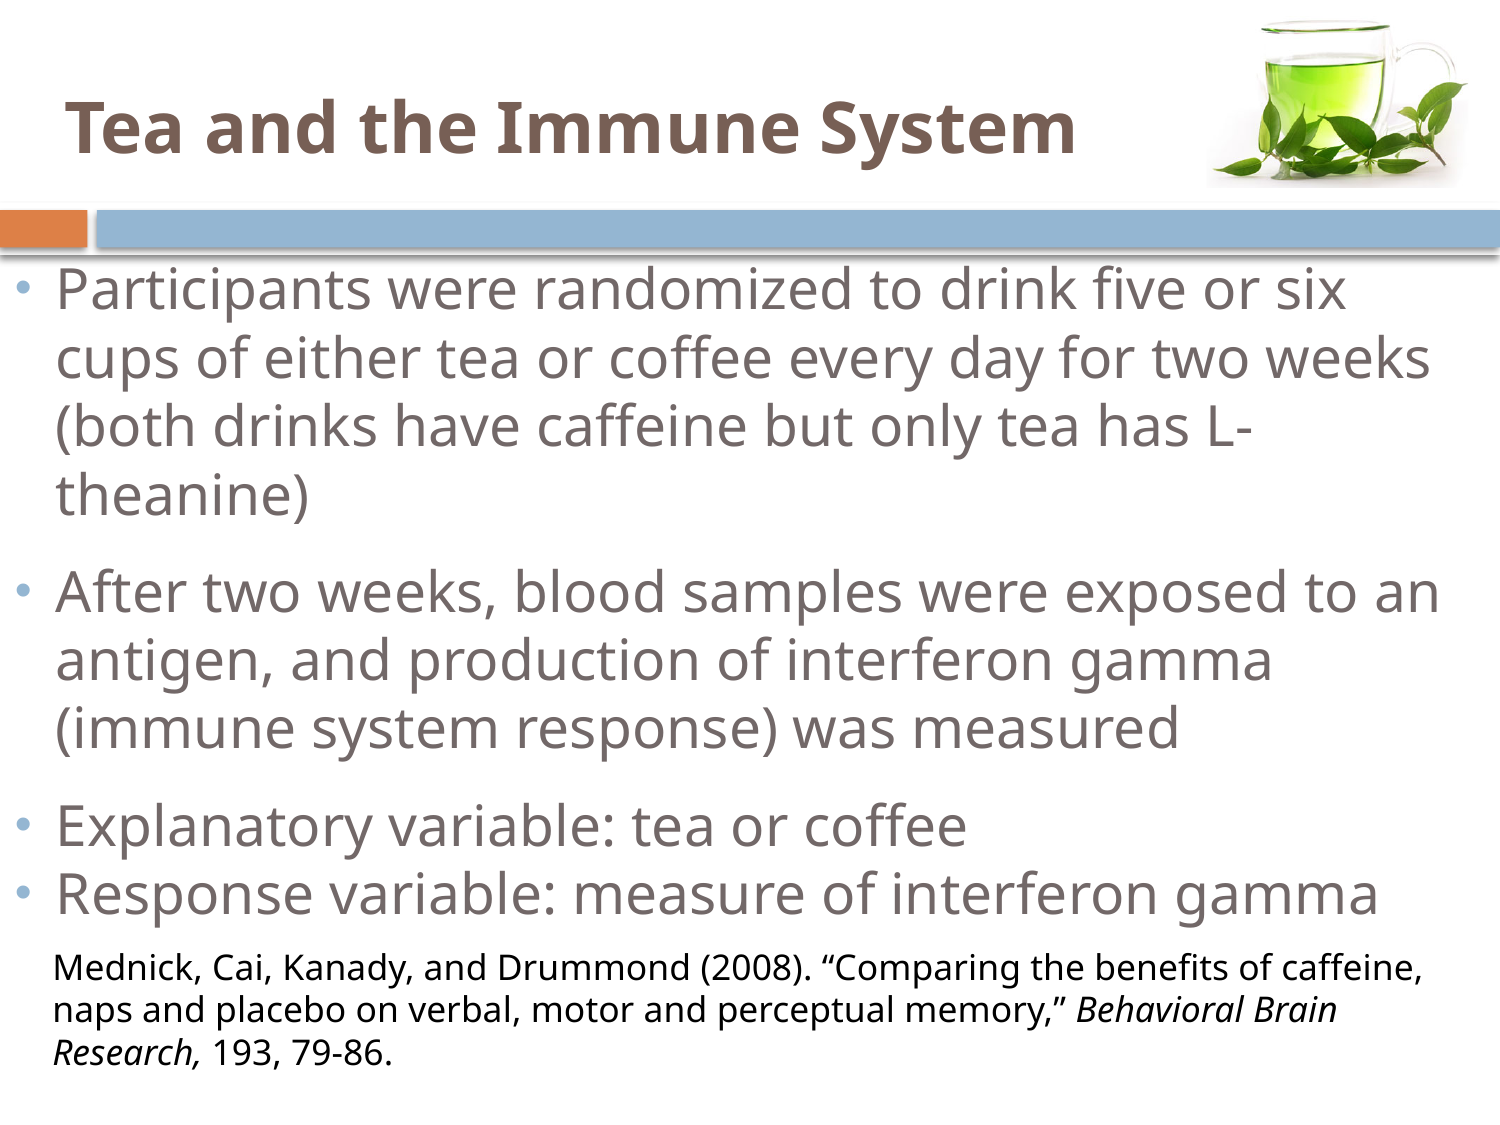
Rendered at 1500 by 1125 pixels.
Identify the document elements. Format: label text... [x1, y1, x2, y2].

picture [1206, 0, 1469, 188]
text_box Mednick, Cai, Kanady, and Drummond (2008). “Comparing the benefits of caffeine, naps and placebo on verbal, motor and perceptual memory,” Behavioral Brain Research, 193, 79-86. [37, 938, 1463, 1080]
text_box Participants were randomized to drink five or six cups of either tea or coffee every day for two weeks (both drinks have caffeine but only tea has L-theanine) After two weeks, blood samples were exposed to an antigen, and production of interferon gamma (immune system response) was measured Explanatory variable: tea or coffee Response variable: measure of interferon gamma [0, 245, 1500, 938]
title Tea and the Immune System [49, 50, 1238, 200]
